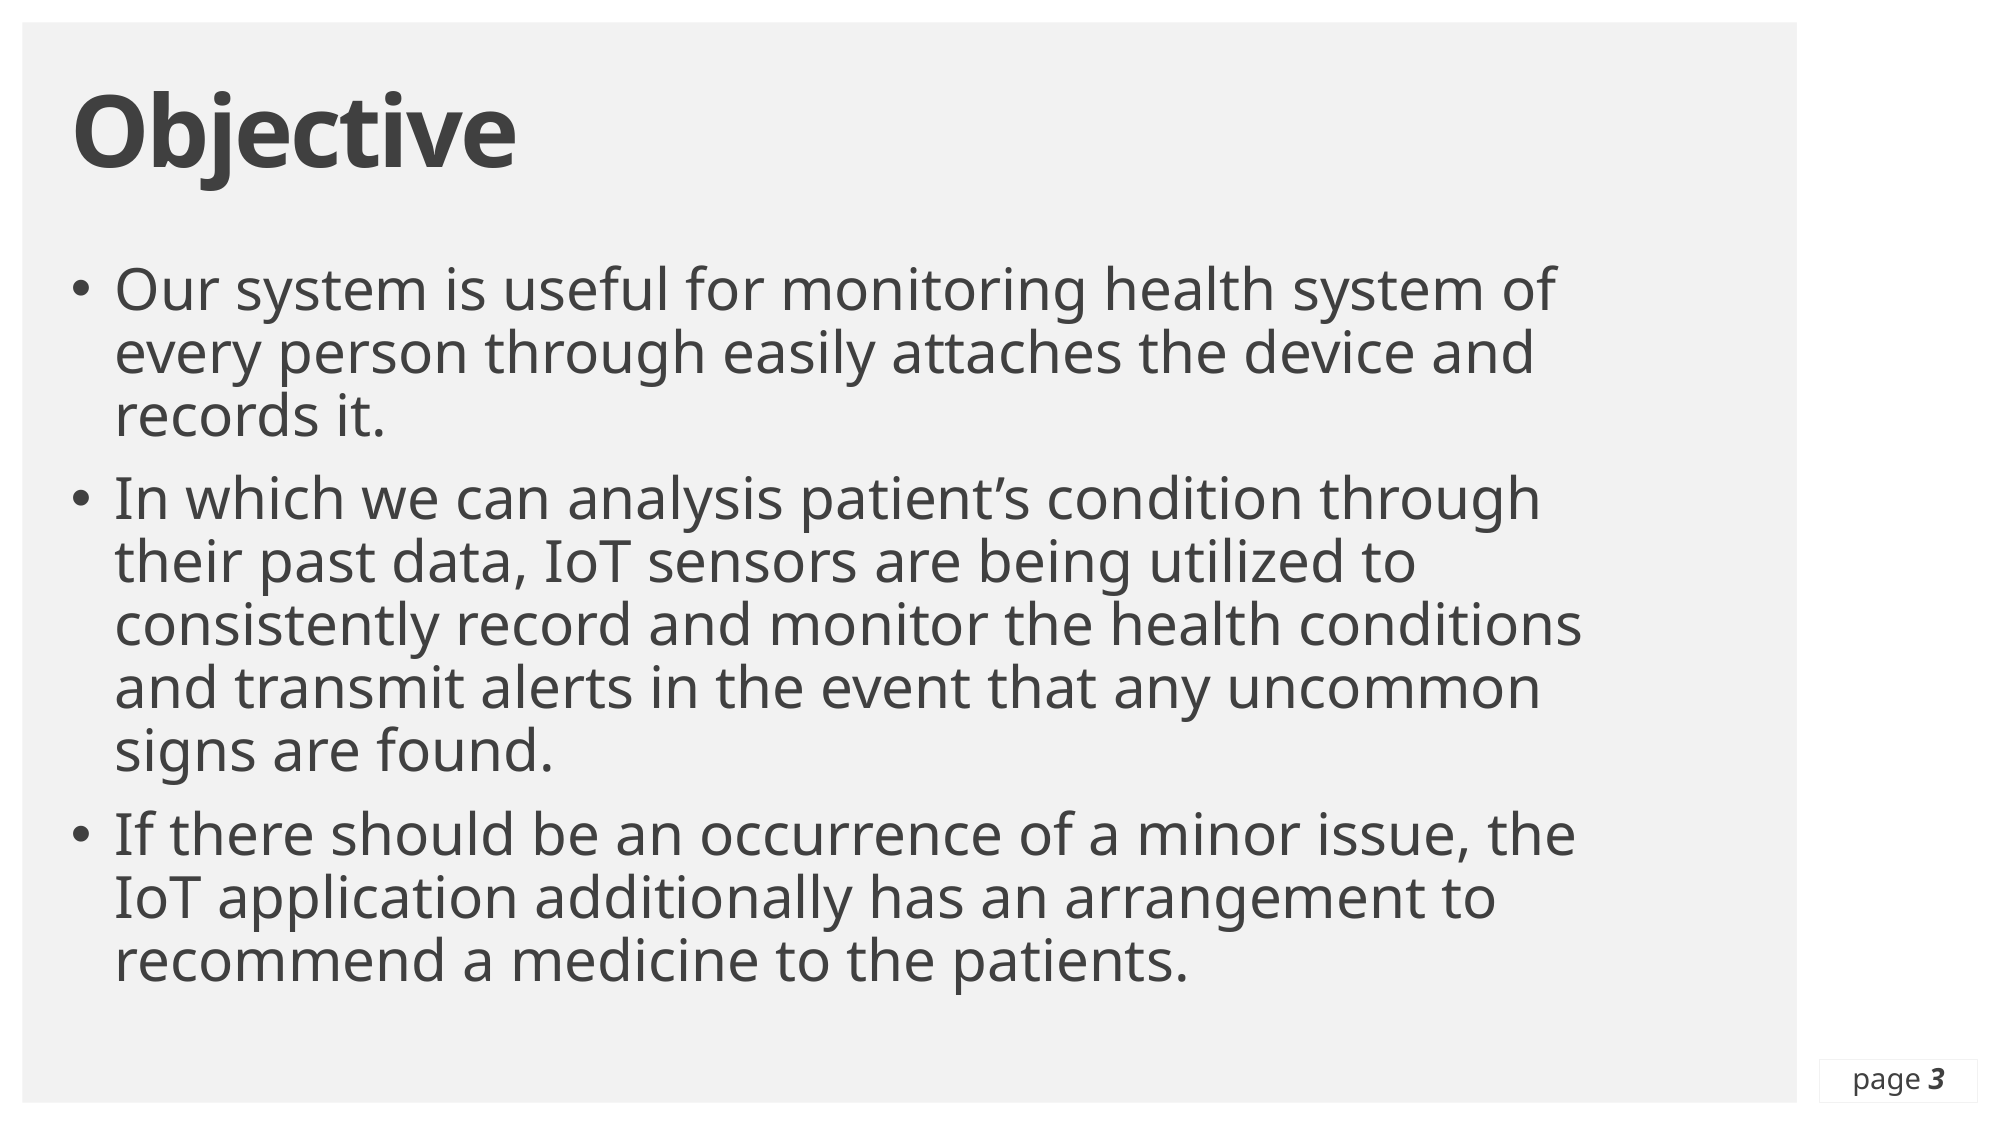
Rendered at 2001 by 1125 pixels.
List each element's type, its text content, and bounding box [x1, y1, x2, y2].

list Our system is useful for monitoring health system of every person through easily attaches the device and records it. In which we can analysis patient’s condition through their past data, IoT sensors are being utilized to consistently record and monitor the health conditions and transmit alerts in the event that any uncommon signs are found. If there should be an occurrence of a minor issue, the IoT application additionally has an arrangement to recommend a medicine to the patients. [70, 259, 1650, 1016]
slide_number page 3 [1819, 1059, 1978, 1103]
title Objective [70, 70, 1735, 200]
